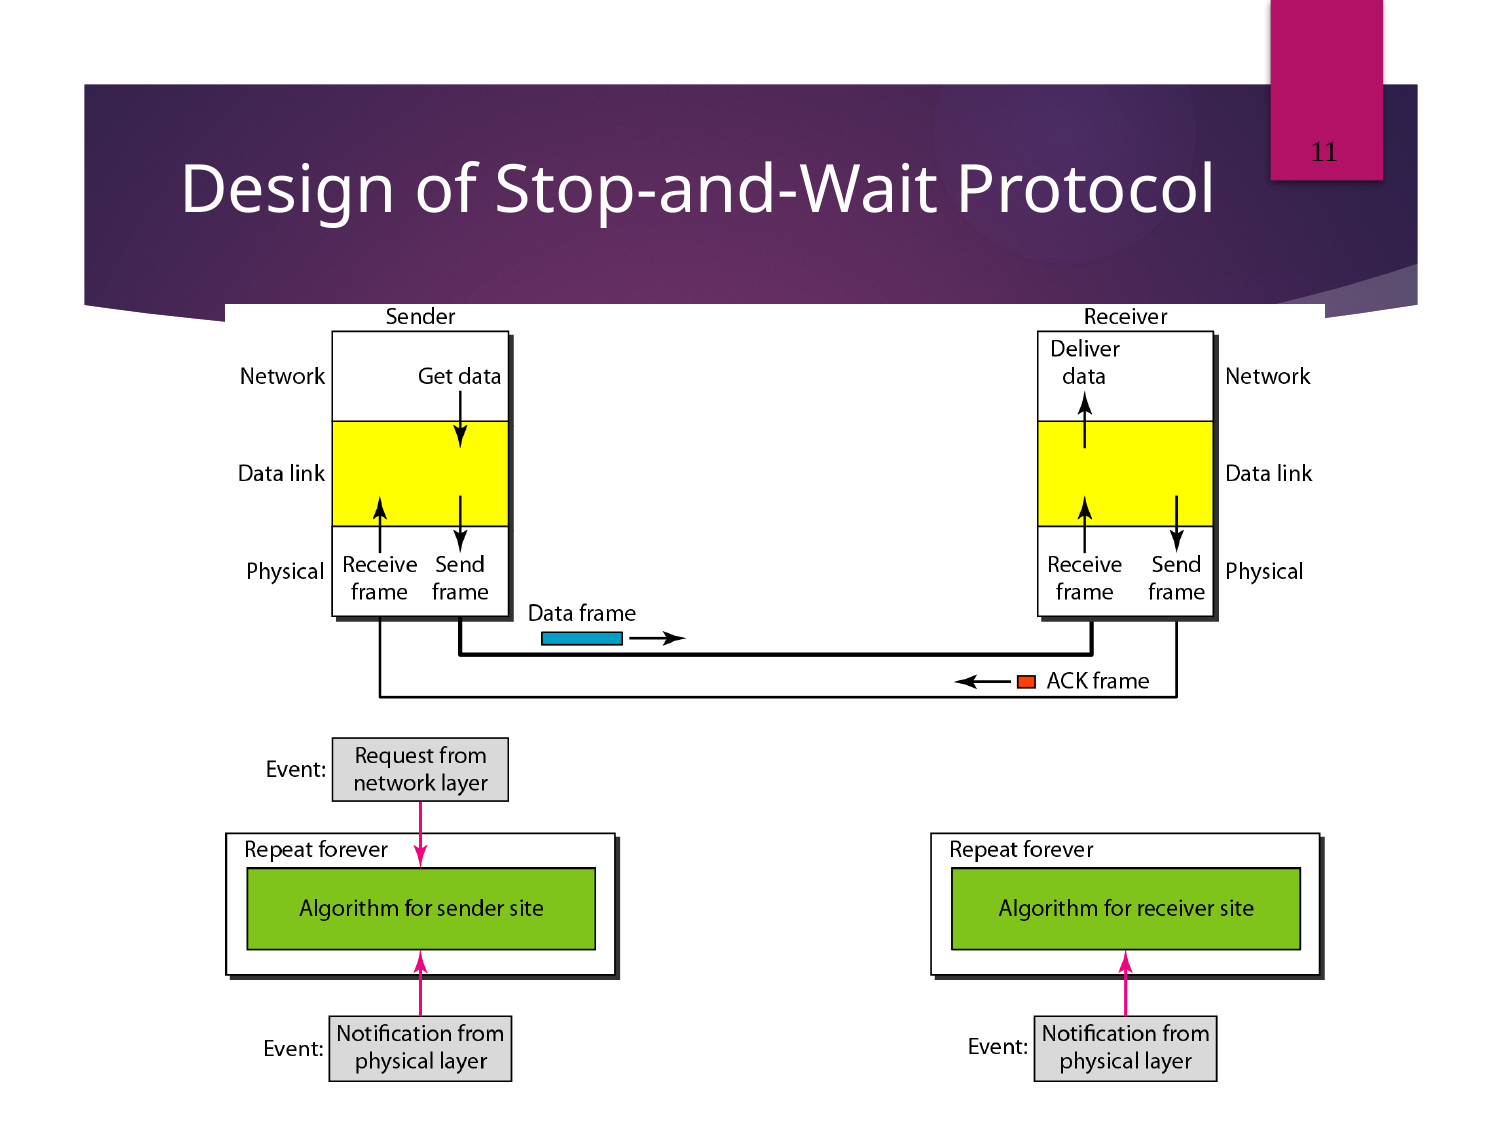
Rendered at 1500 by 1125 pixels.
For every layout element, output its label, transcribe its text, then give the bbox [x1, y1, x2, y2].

picture [224, 303, 1325, 1082]
slide_number 11 [1259, 48, 1390, 175]
title Design of Stop-and-Wait Protocol [112, 12, 1388, 200]
